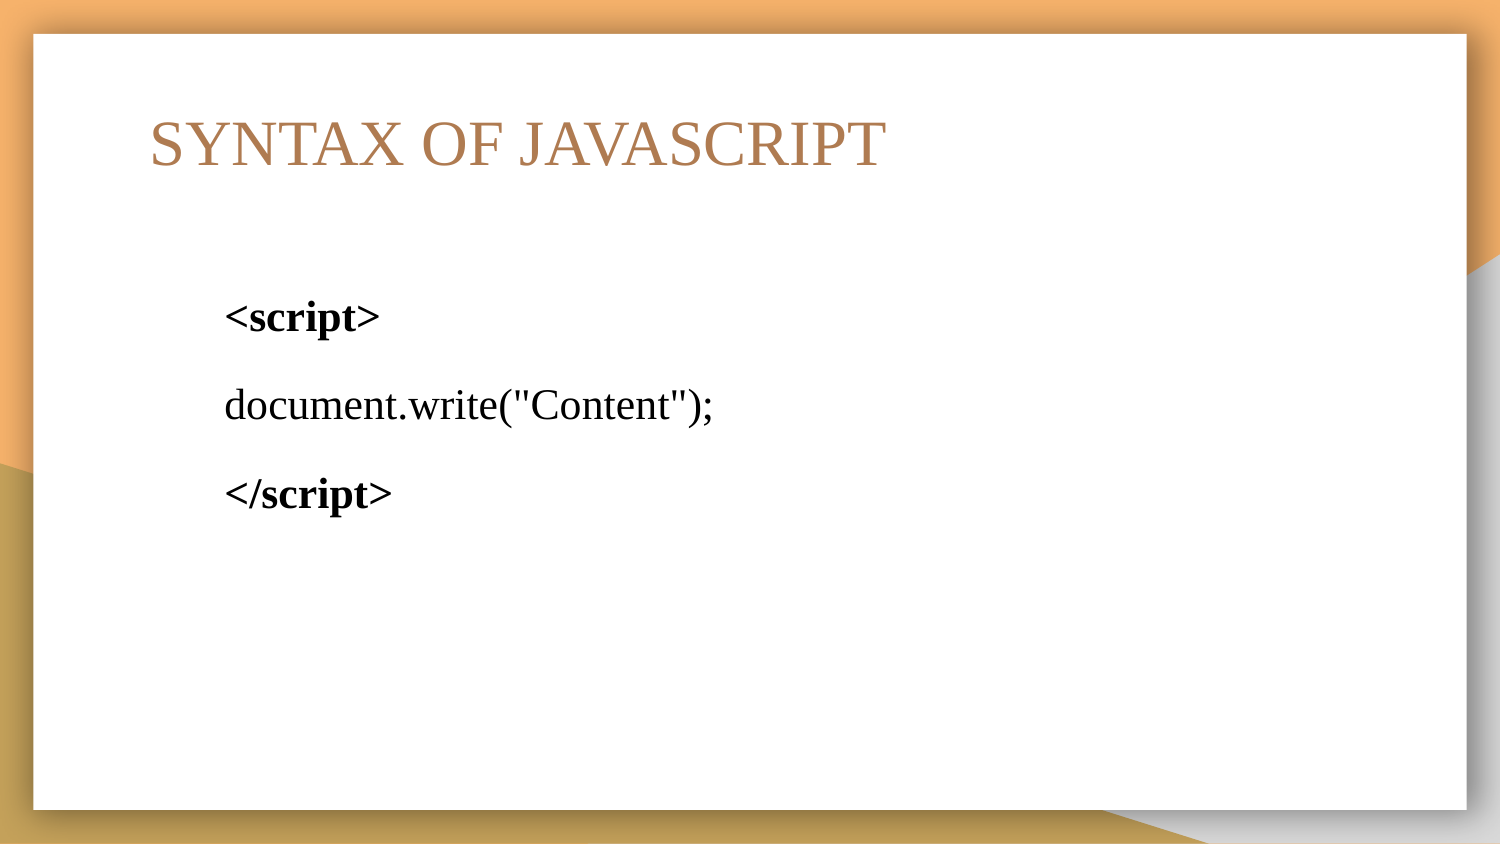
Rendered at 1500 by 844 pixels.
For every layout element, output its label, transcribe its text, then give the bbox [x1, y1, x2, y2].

list <script> document.write("Content"); </script> [134, 242, 1366, 644]
title SYNTAX OF JAVASCRIPT [134, 85, 1366, 242]
